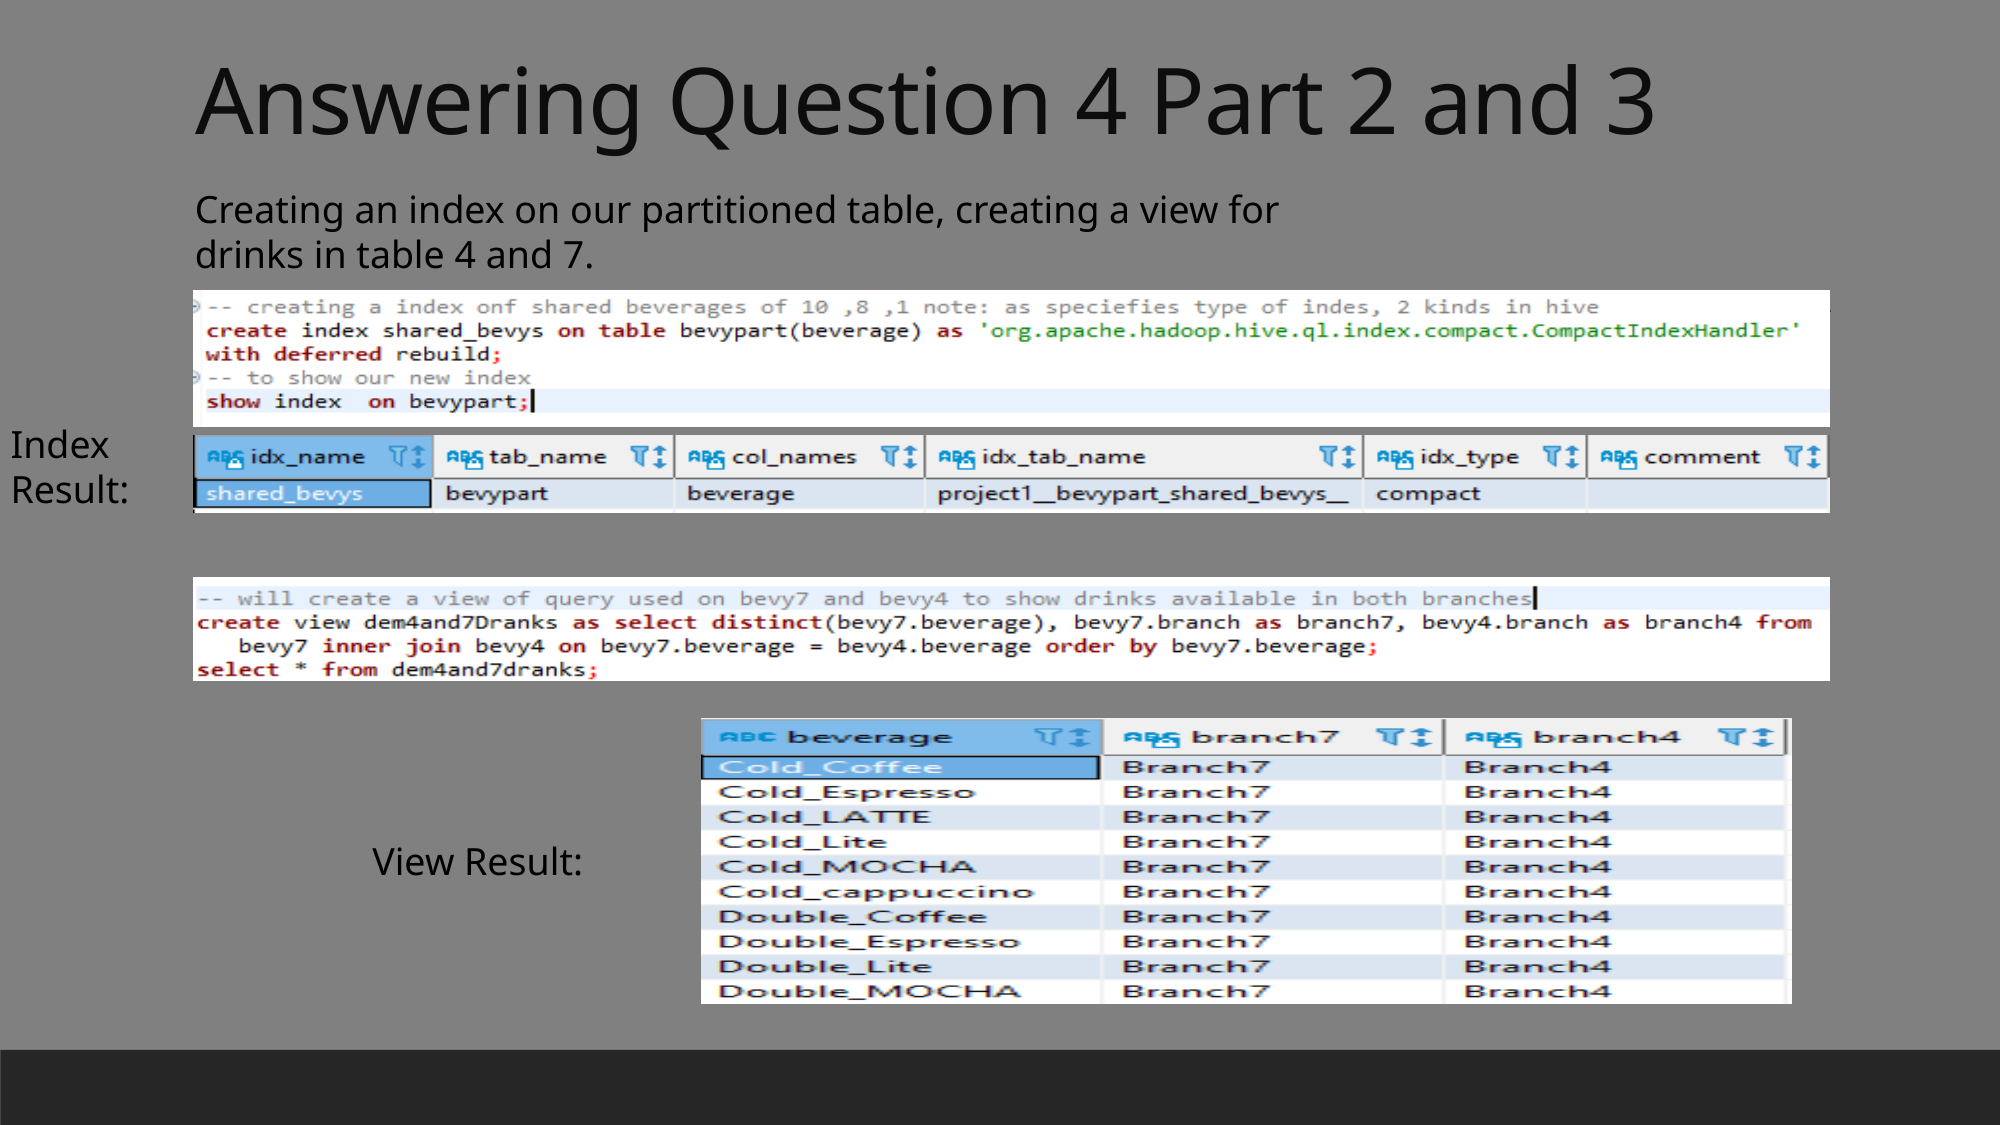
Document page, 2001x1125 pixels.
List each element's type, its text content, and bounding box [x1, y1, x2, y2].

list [192, 290, 1831, 428]
text_box Index Result: [0, 413, 145, 518]
picture [192, 577, 1831, 682]
text_box Creating an index on our partitioned table, creating a view for drinks in table 4 and 7. [179, 178, 1388, 284]
title Answering Question 4 Part 2 and 3 [180, 47, 1830, 163]
text_box View Result: [357, 830, 598, 891]
picture [700, 717, 1792, 1004]
picture [192, 435, 1831, 513]
